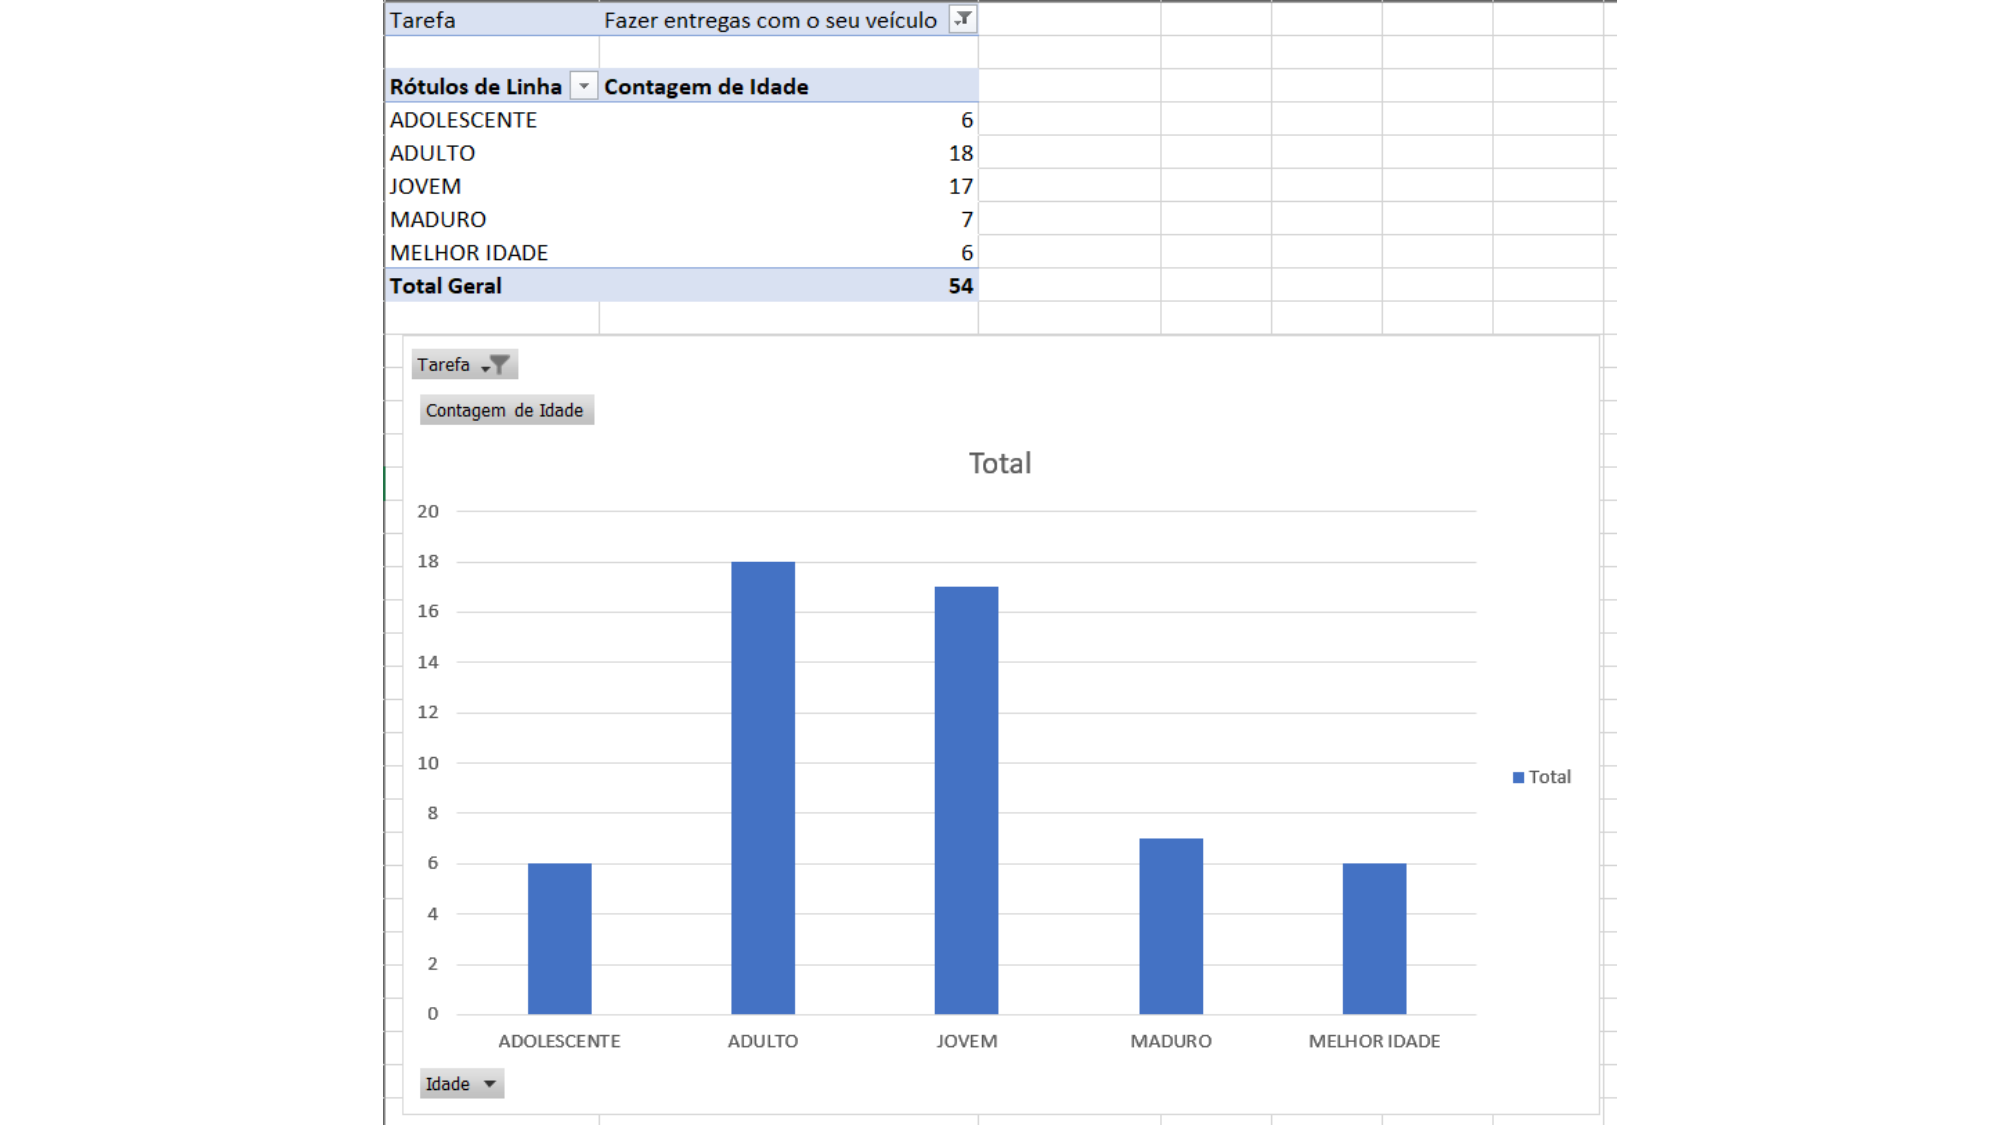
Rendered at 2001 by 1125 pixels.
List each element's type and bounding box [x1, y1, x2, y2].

picture [383, 0, 1617, 1125]
